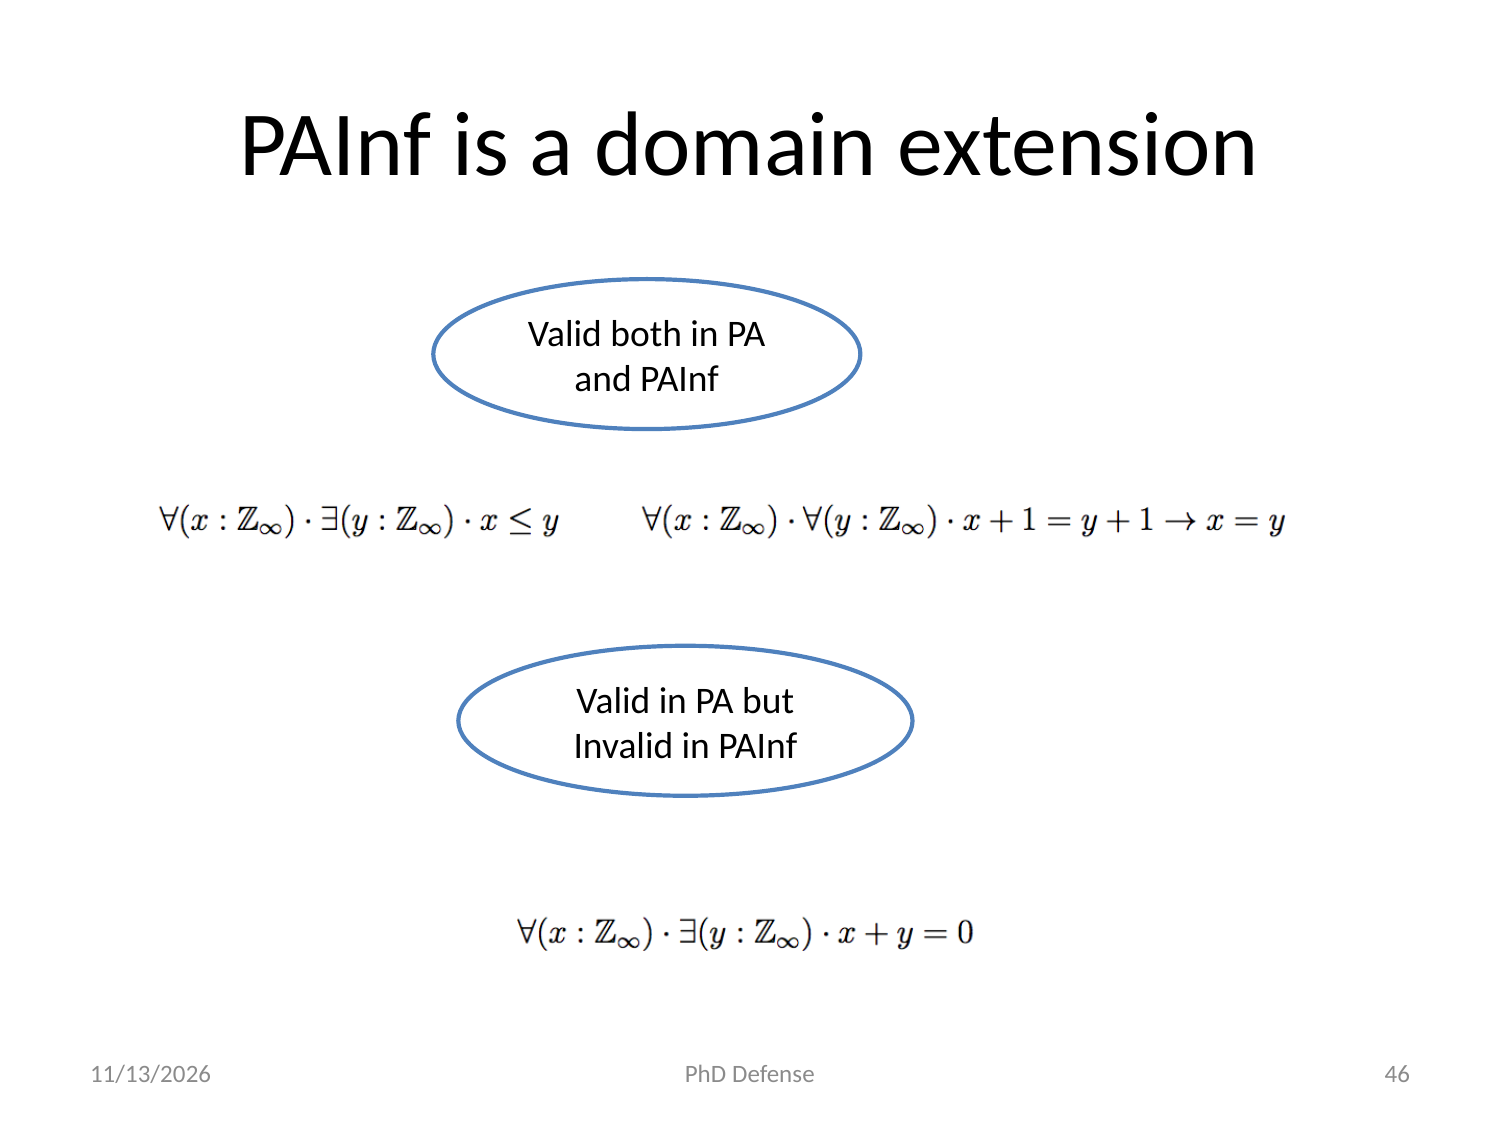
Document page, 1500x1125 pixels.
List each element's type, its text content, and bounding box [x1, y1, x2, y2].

picture [491, 876, 1009, 1001]
footer PhD Defense [512, 1042, 988, 1103]
title PAInf is a domain extension [75, 45, 1425, 233]
slide_number 46 [1074, 1042, 1425, 1103]
text_box Valid both in PA and PAInf [431, 276, 863, 432]
picture [118, 460, 1338, 601]
text_box Valid in PA but Invalid in PAInf [456, 643, 915, 798]
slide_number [75, 1042, 425, 1103]
